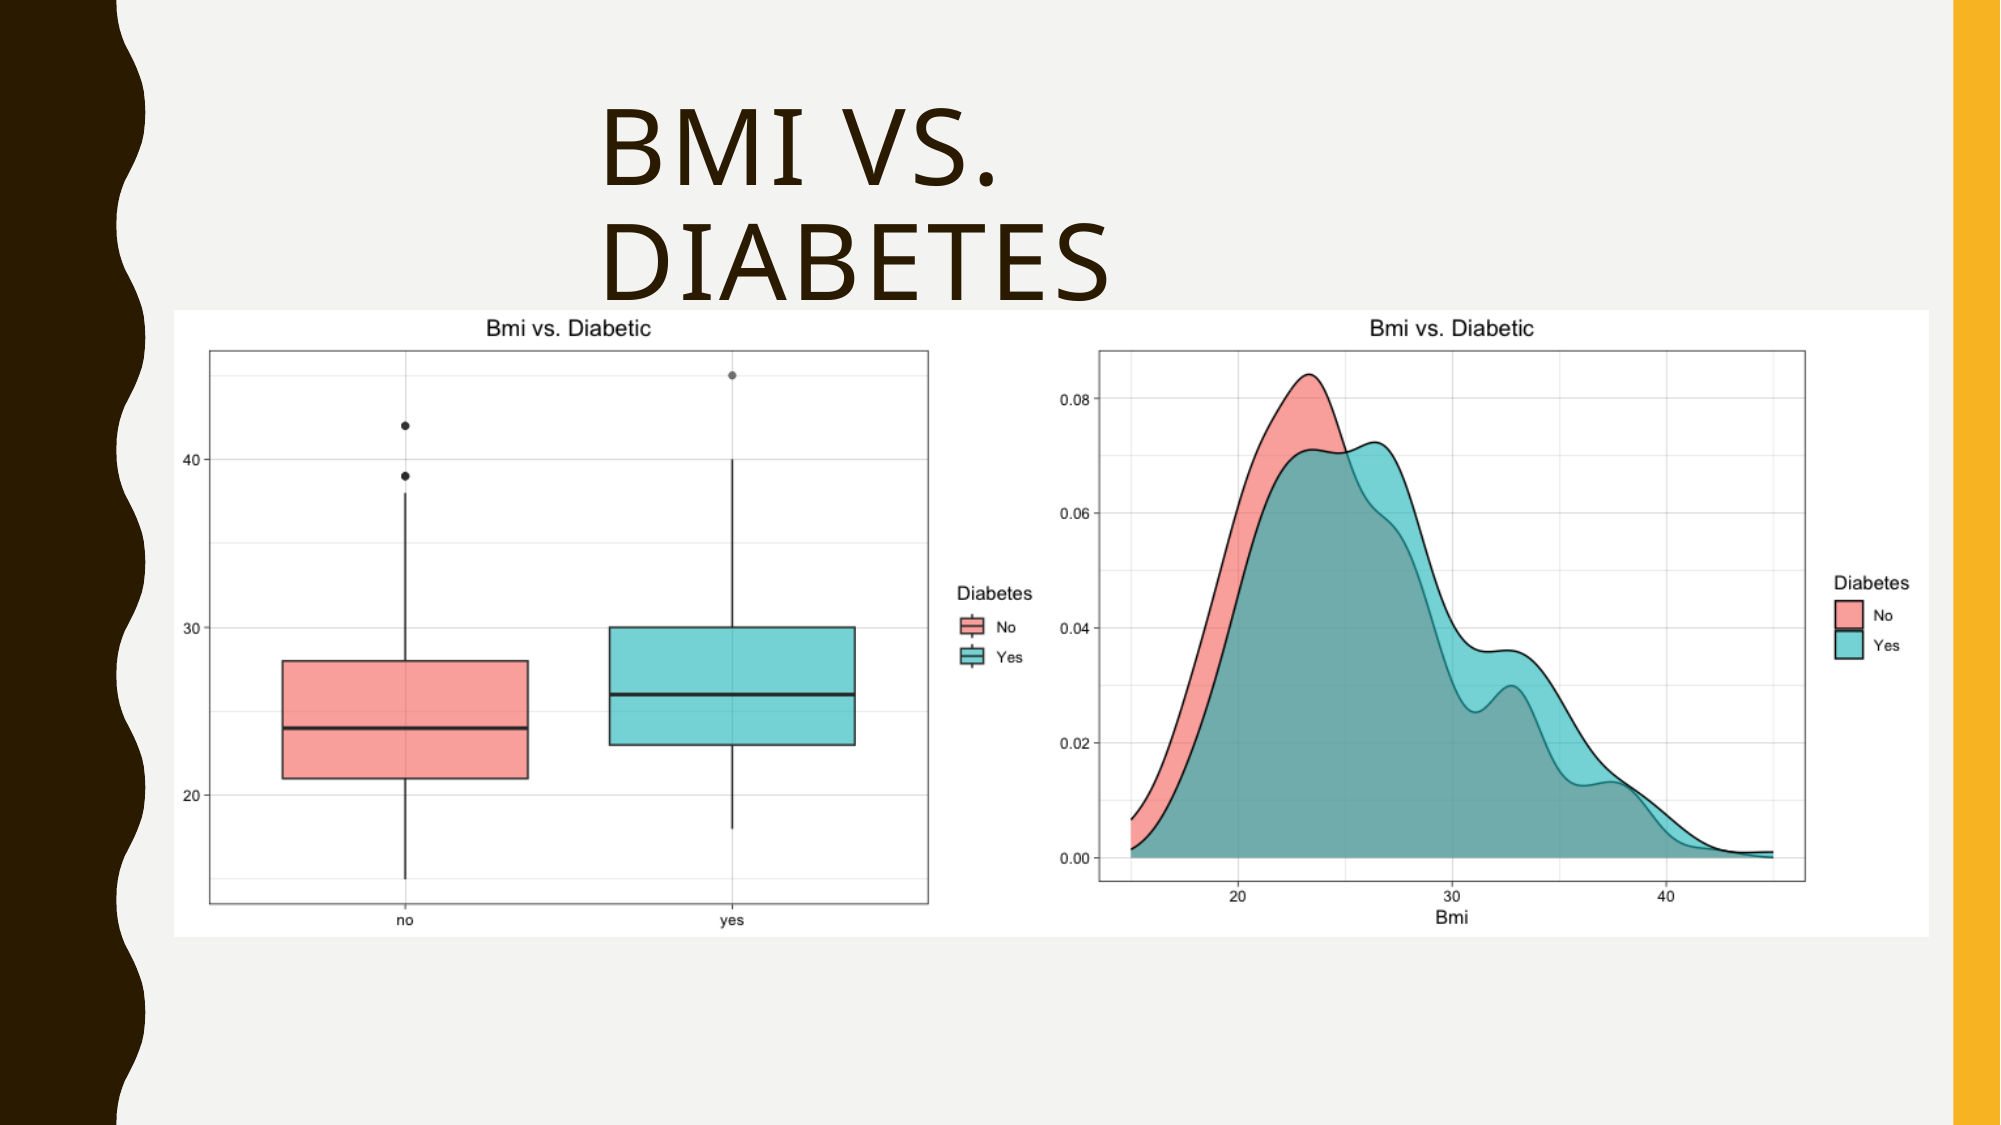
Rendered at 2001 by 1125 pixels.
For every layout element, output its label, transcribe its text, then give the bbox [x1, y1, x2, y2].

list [1052, 310, 1929, 937]
title BMI VS. DIABETES [582, 86, 1418, 310]
picture [174, 310, 1052, 937]
